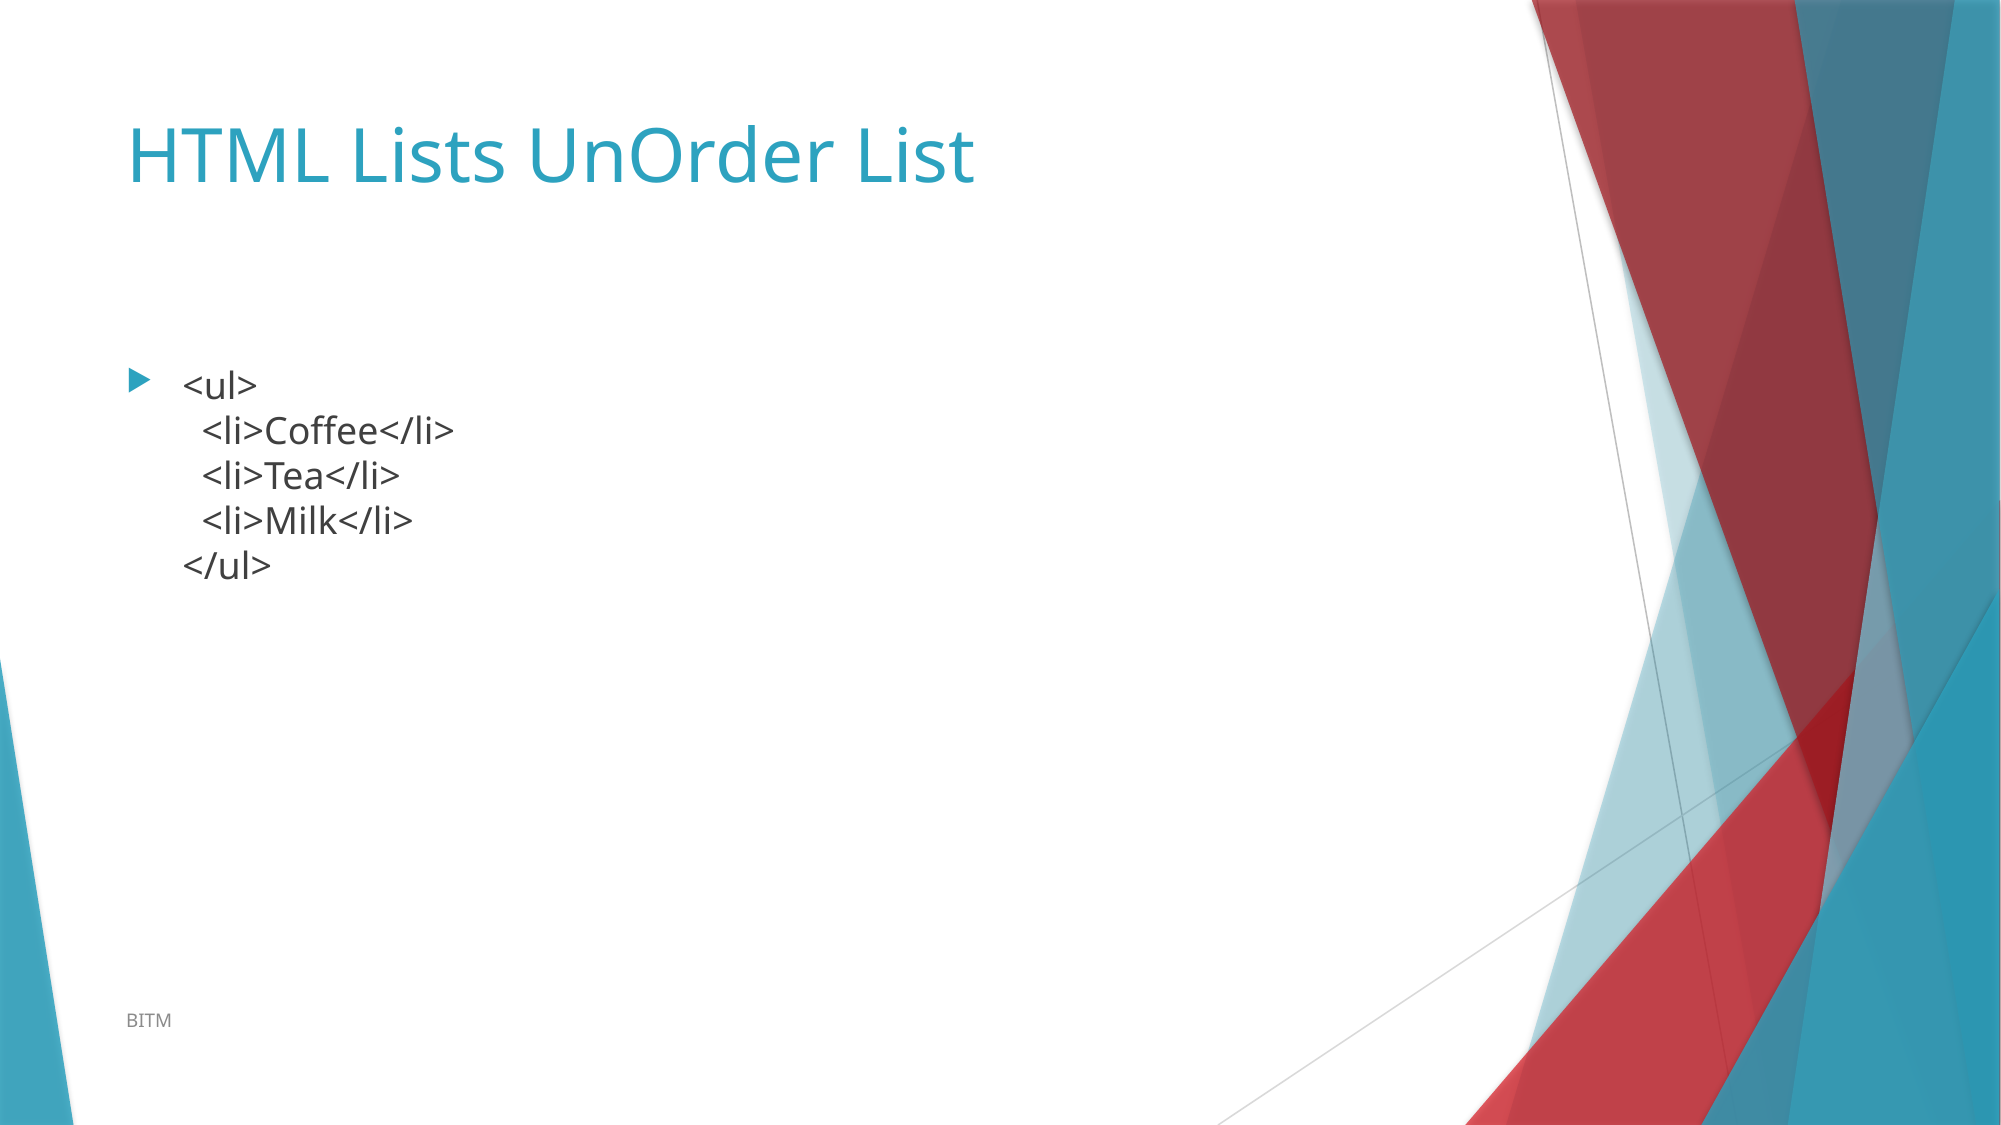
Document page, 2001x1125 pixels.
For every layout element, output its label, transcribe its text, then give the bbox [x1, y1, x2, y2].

footer BITM [111, 991, 1145, 1051]
title HTML Lists UnOrder List [111, 99, 1522, 317]
list <ul> <li>Coffee</li> <li>Tea</li> <li>Milk</li> </ul> [111, 354, 1522, 992]
